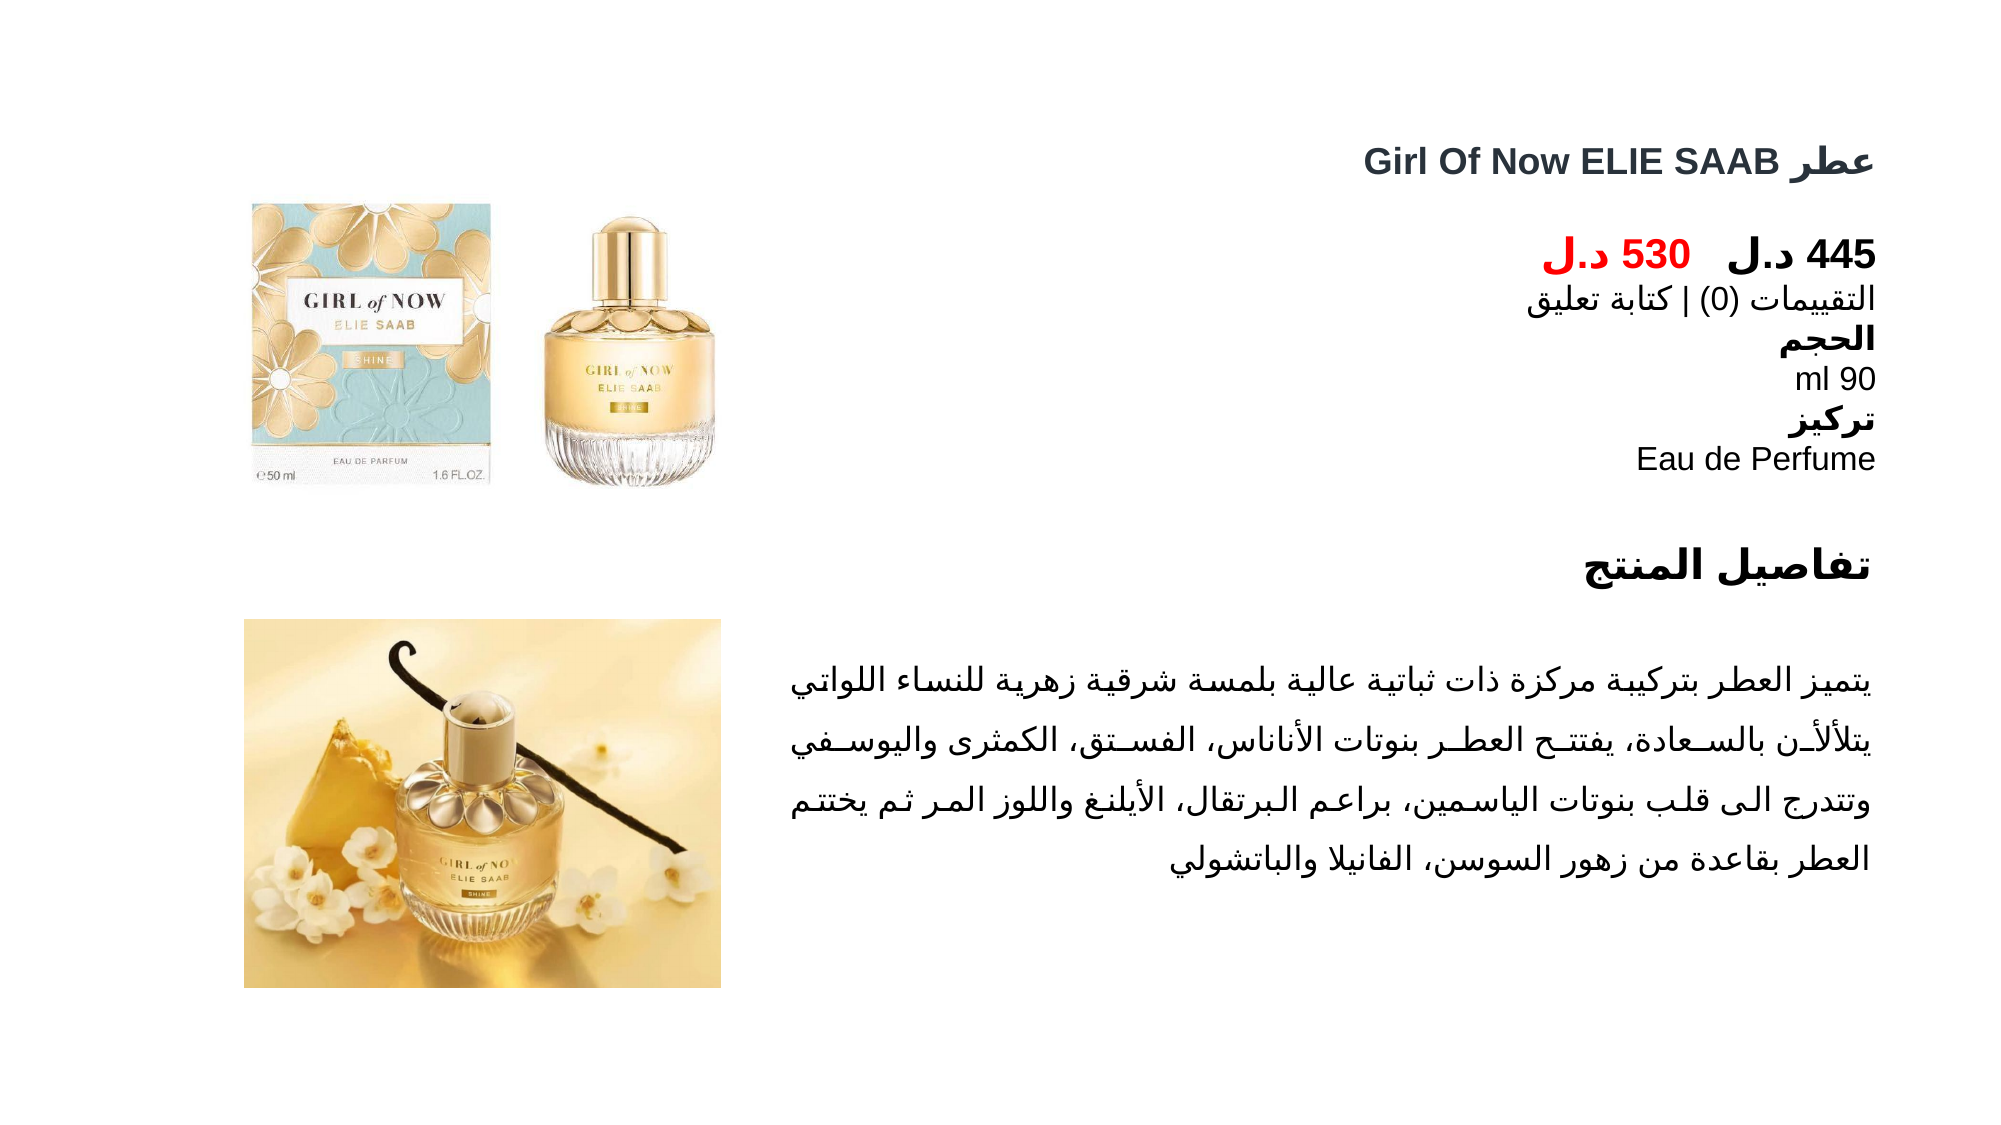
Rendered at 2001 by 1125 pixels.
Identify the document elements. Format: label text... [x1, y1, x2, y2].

text_box تفاصيل المنتج يتميز العطر بتركيبة مركزة ذات ثباتية عالية بلمسة شرقية زهرية للنساء اللواتي يتلألأن بالسعادة، يفتتح العطر بنوتات الأناناس، الفستق، الكمثرى واليوسفي وتتدرج الى قلب بنوتات الياسمين، براعم البرتقال، الأيلنغ واللوز المر ثم يختتم العطر بقاعدة من زهور السوسن، الفانيلا والباتشولي [775, 530, 1887, 885]
text_box عطر Girl Of Now ELIE SAAB 445 د.ل 530 د.ل التقييمات (0) | كتابة تعليق الحجم 90 ml تركيز Eau de Perfume [876, 135, 1877, 479]
picture [216, 35, 749, 989]
